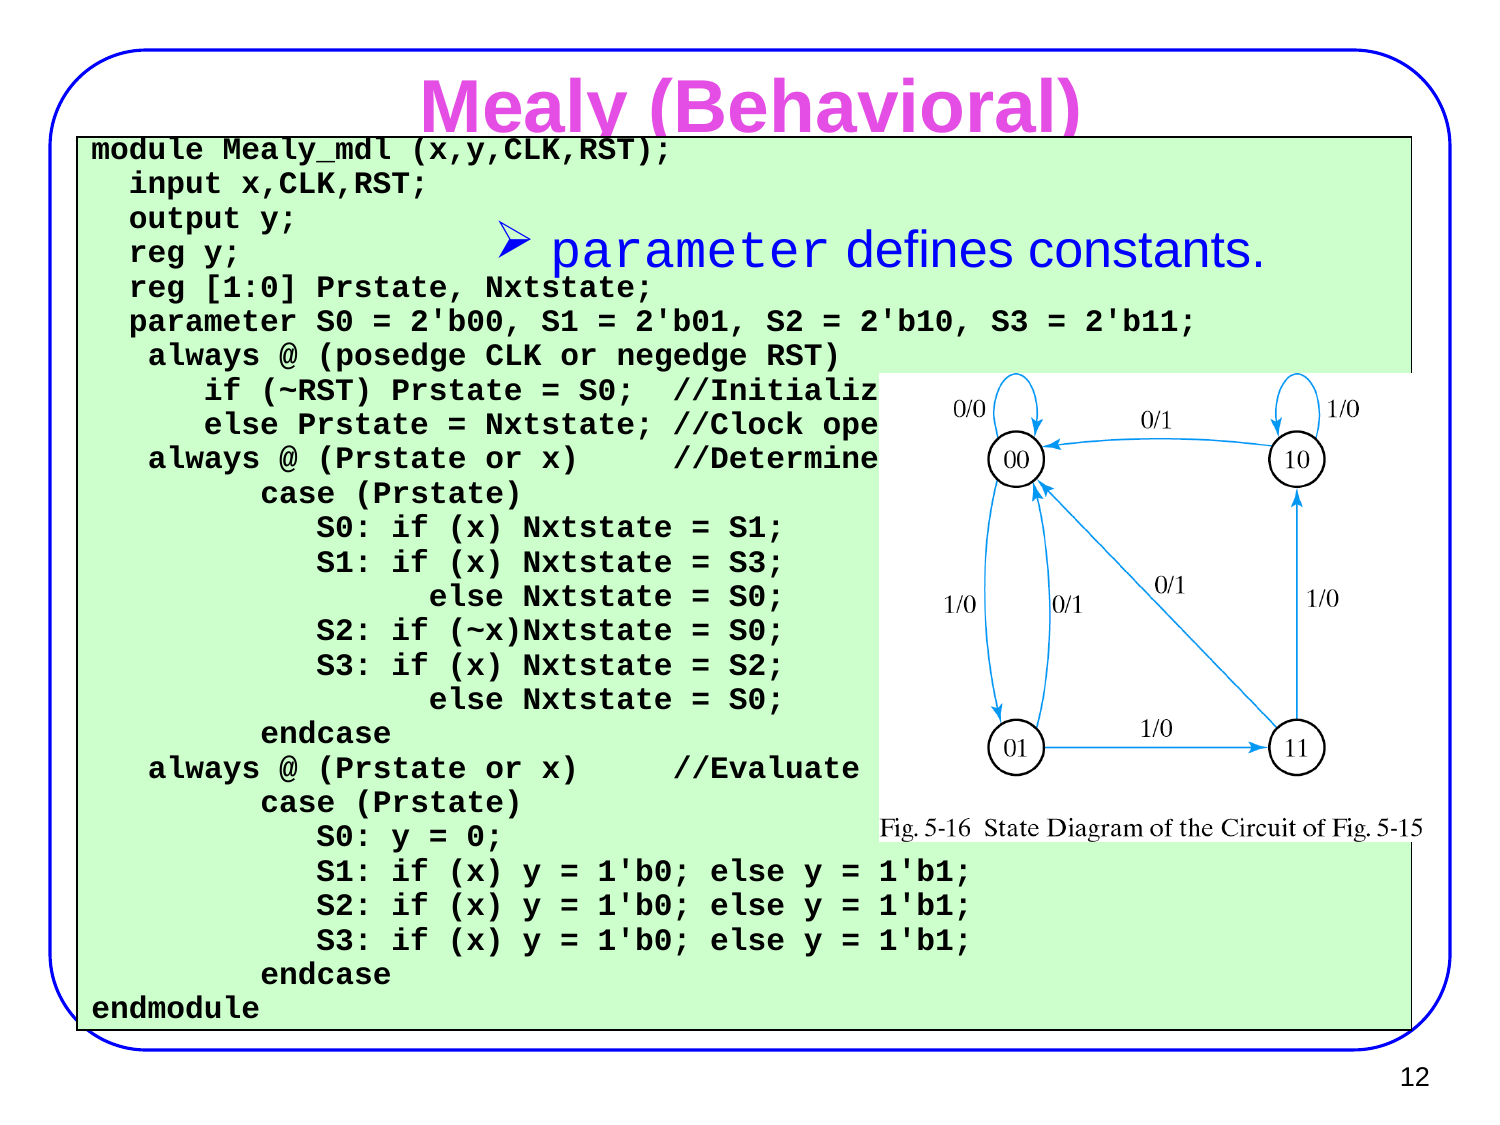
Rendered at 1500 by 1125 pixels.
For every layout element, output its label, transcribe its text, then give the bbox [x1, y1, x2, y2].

text_box parameter defines constants. [439, 207, 1281, 286]
slide_number 12 [1351, 1047, 1444, 1104]
title Mealy (Behavioral) [113, 66, 1389, 137]
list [879, 373, 1423, 843]
text_box module Mealy_mdl (x,y,CLK,RST); input x,CLK,RST; output y; reg y; reg [1:0] Prstate, Nxtstate; parameter S0 = 2'b00, S1 = 2'b01, S2 = 2'b10, S3 = 2'b11; always @ (posedge CLK or negedge RST) if (~RST) Prstate = S0; //Initialize to state S0 else Prstate = Nxtstate; //Clock operations always @ (Prstate or x) //Determine next state case (Prstate) S0: if (x) Nxtstate = S1; S1: if (x) Nxtstate = S3; else Nxtstate = S0; S2: if (~x)Nxtstate = S0; S3: if (x) Nxtstate = S2; else Nxtstate = S0; endcase always @ (Prstate or x) //Evaluate output case (Prstate) S0: y = 0; S1: if (x) y = 1'b0; else y = 1'b1; S2: if (x) y = 1'b0; else y = 1'b1; S3: if (x) y = 1'b0; else y = 1'b1; endcase endmodule [76, 137, 1412, 1030]
